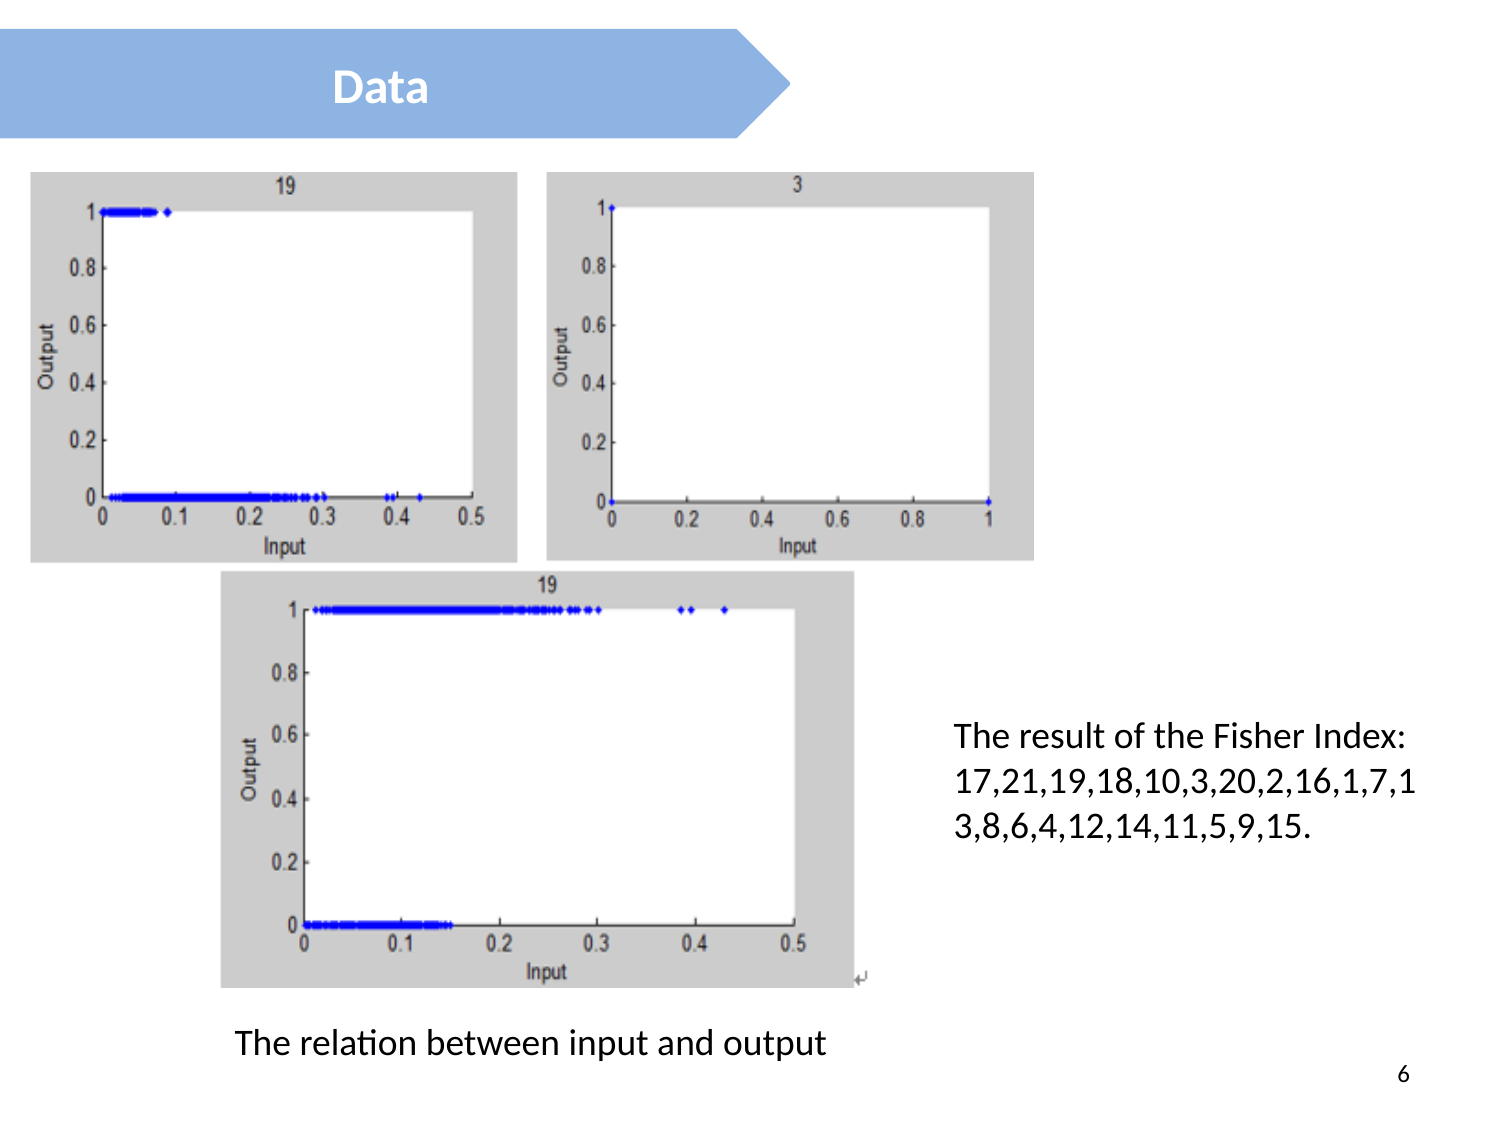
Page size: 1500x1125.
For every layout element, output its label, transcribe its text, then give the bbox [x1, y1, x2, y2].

text_box The result of the Fisher Index: 17,21,19,18,10,3,20,2,16,1,7,13,8,6,4,12,14,11,5,9,15. [1038, 704, 1450, 854]
text_box Data [0, 28, 791, 139]
picture [29, 172, 1034, 988]
text_box The relation between input and output [219, 1010, 843, 1071]
slide_number 6 [1074, 1042, 1425, 1103]
